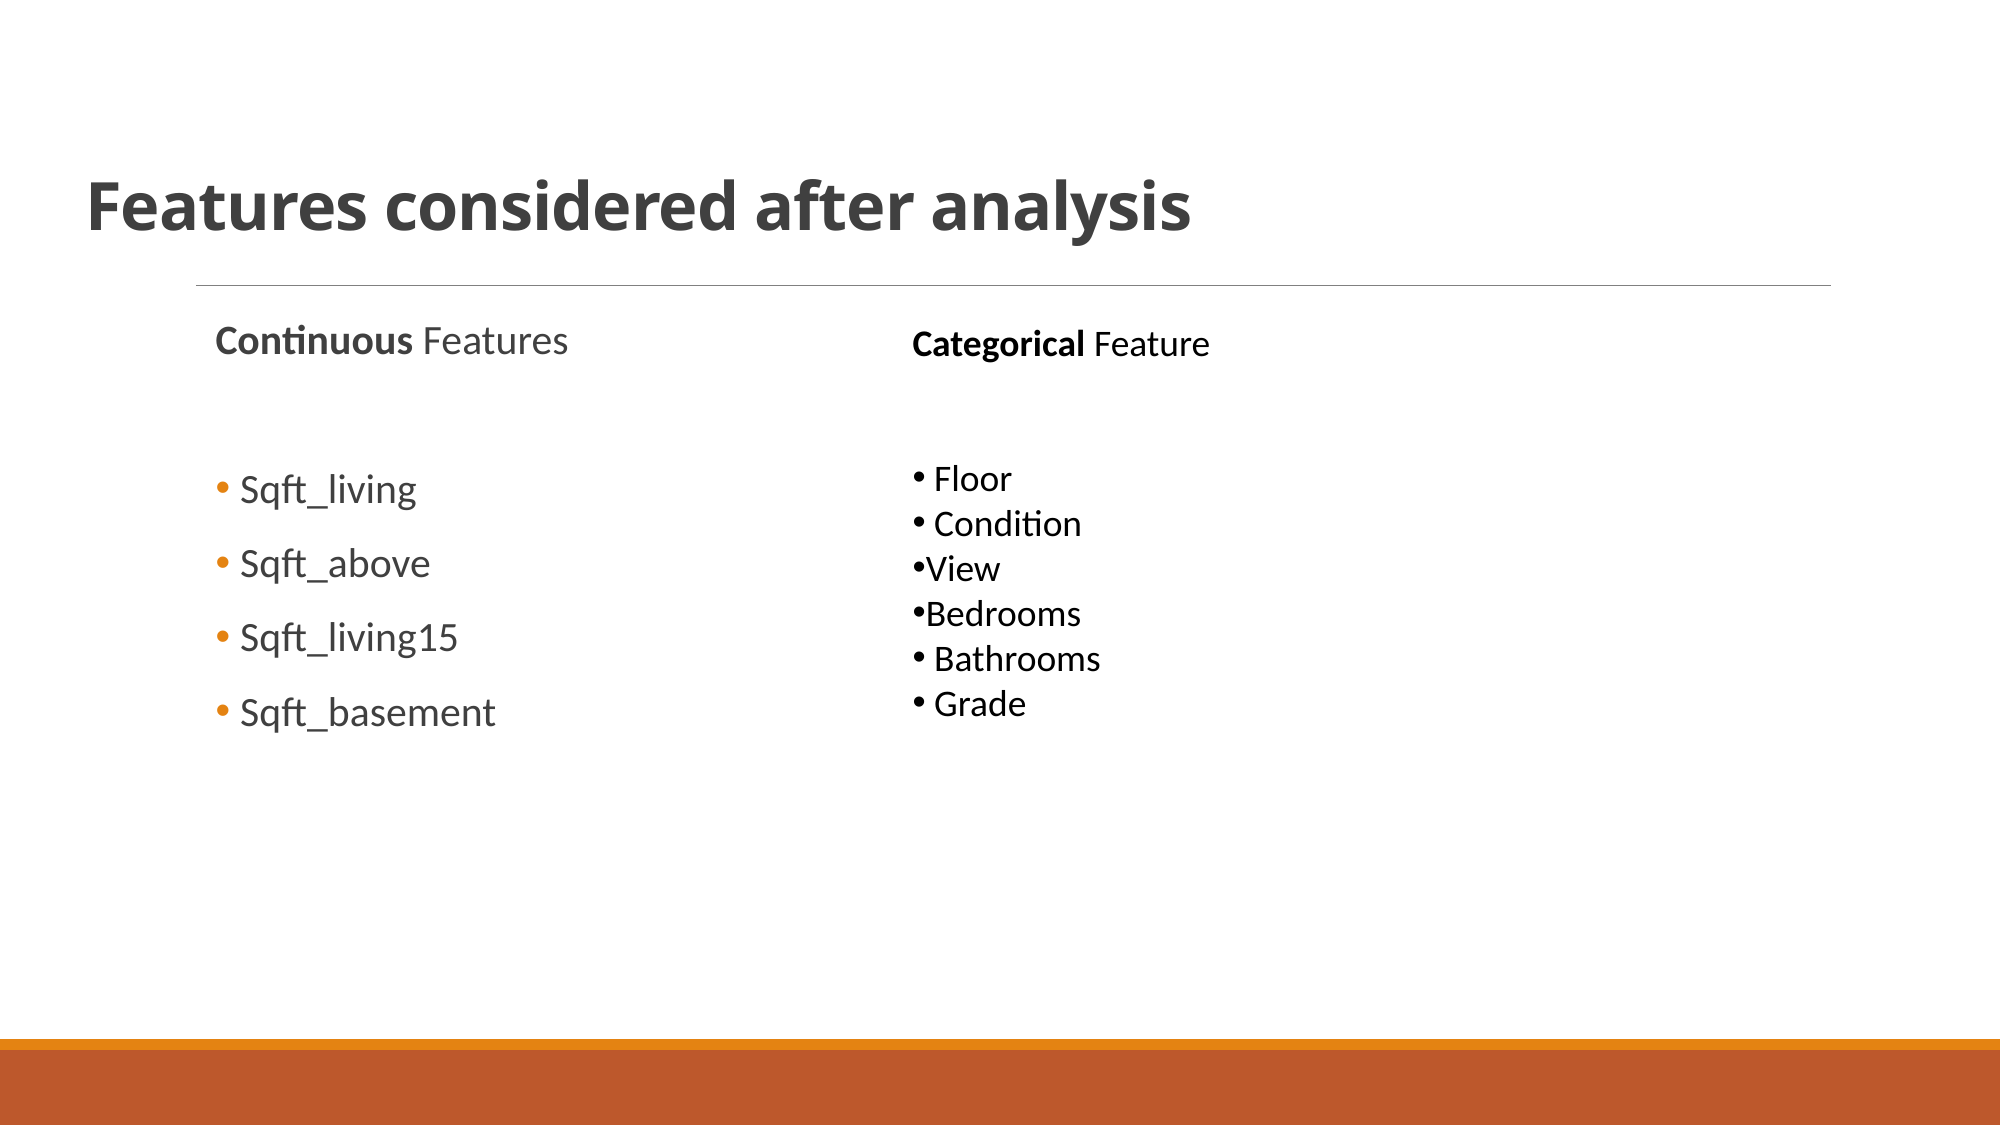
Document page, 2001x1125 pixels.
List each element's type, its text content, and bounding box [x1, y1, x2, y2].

text_box Categorical Feature Floor Condition View Bedrooms Bathrooms Grade [897, 311, 1593, 777]
title Features considered after analysis [0, 116, 1338, 252]
list Continuous Features Sqft_living Sqft_above Sqft_living15 Sqft_basement [215, 311, 822, 972]
